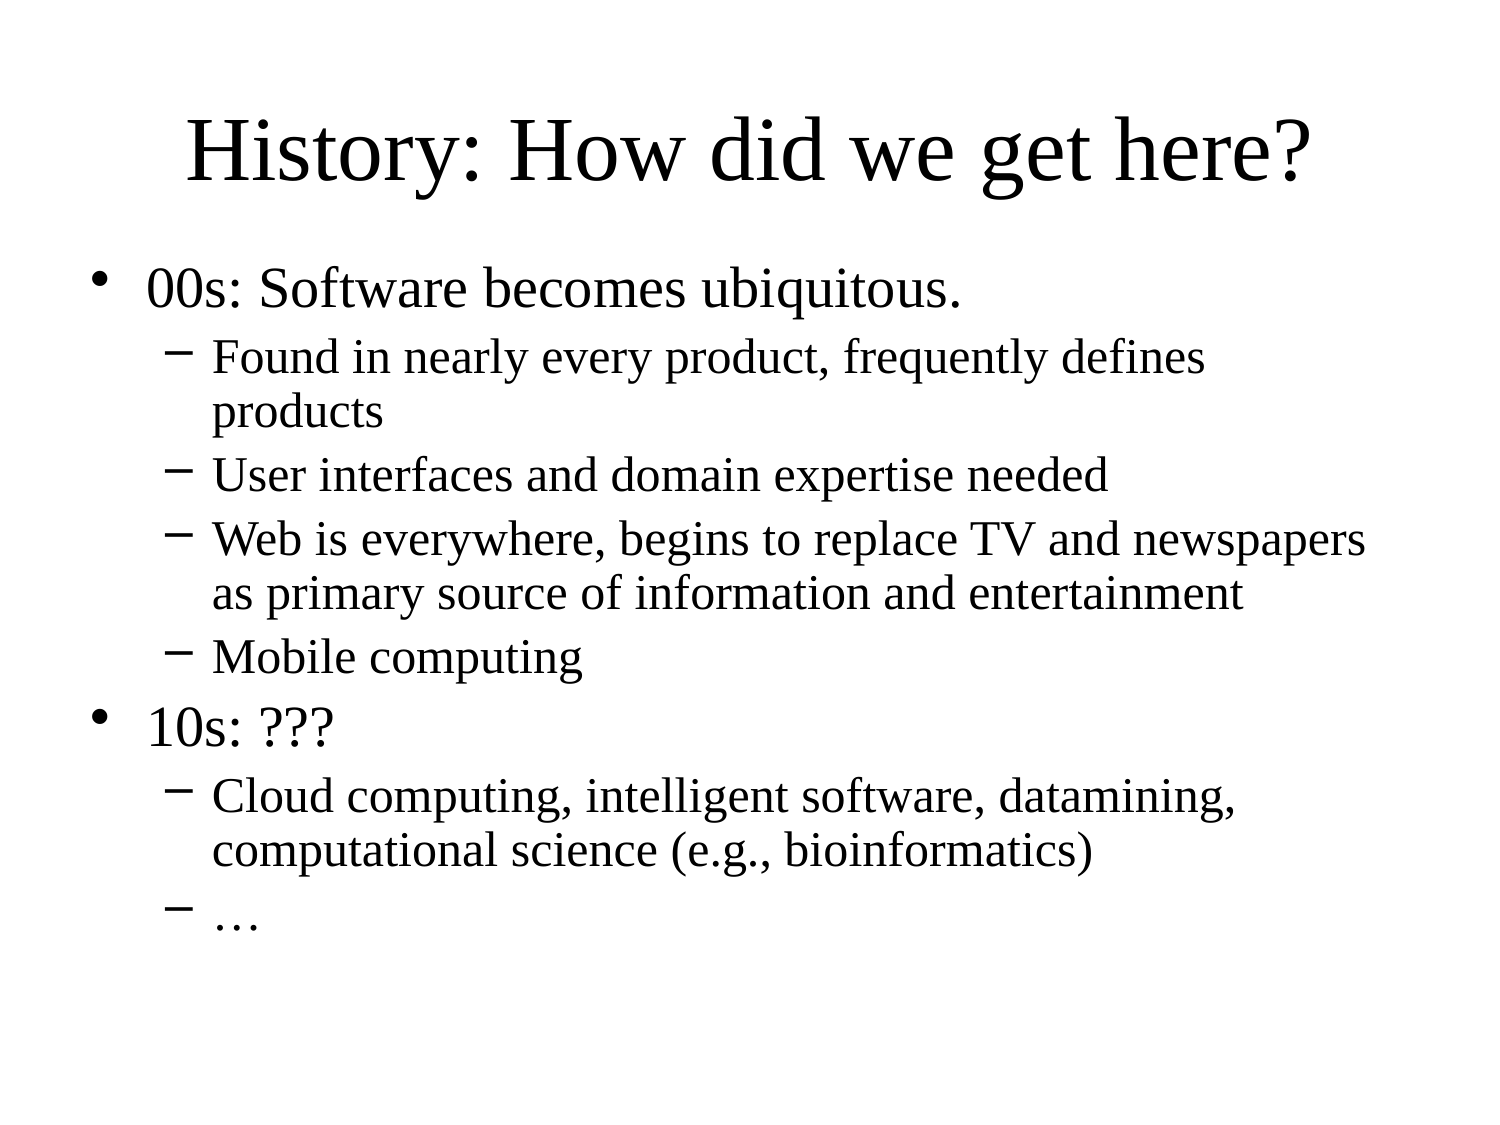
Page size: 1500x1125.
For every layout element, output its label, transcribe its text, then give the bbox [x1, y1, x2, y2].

list 00s: Software becomes ubiquitous. Found in nearly every product, frequently defines products User interfaces and domain expertise needed Web is everywhere, begins to replace TV and newspapers as primary source of information and entertainment Mobile computing 10s: ??? Cloud computing, intelligent software, datamining, computational science (e.g., bioinformatics) … [75, 249, 1388, 1000]
title History: How did we get here? [112, 50, 1388, 238]
